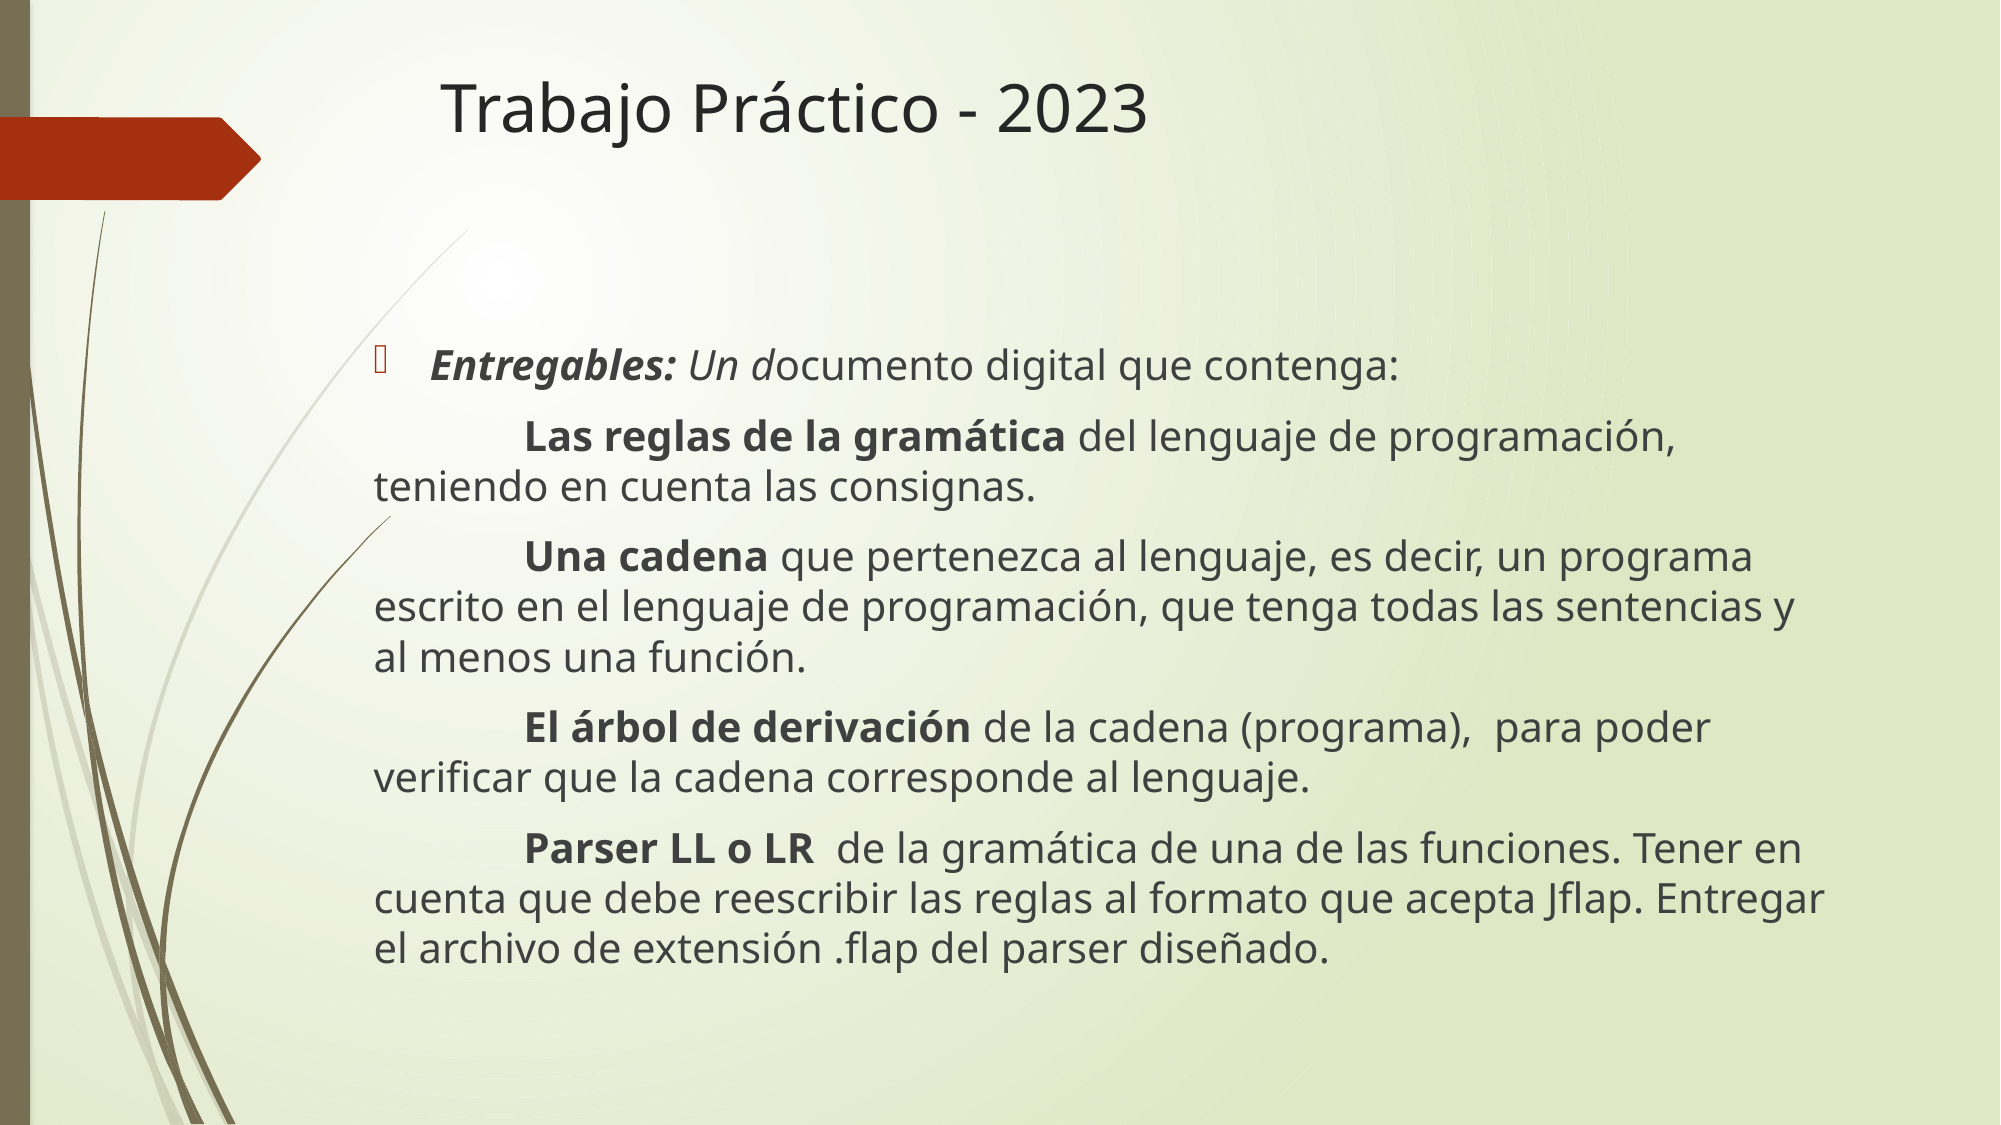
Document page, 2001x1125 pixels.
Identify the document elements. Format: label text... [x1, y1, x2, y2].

list Entregables: Un documento digital que contenga: Las reglas de la gramática del lenguaje de programación, teniendo en cuenta las consignas. Una cadena que pertenezca al lenguaje, es decir, un programa escrito en el lenguaje de programación, que tenga todas las sentencias y al menos una función. El árbol de derivación de la cadena (programa), para poder verificar que la cadena corresponde al lenguaje. Parser LL o LR de la gramática de una de las funciones. Tener en cuenta que debe reescribir las reglas al formato que acepta Jflap. Entregar el archivo de extensión .flap del parser diseñado. [358, 260, 1851, 1067]
title Trabajo Práctico - 2023 [425, 58, 1888, 183]
